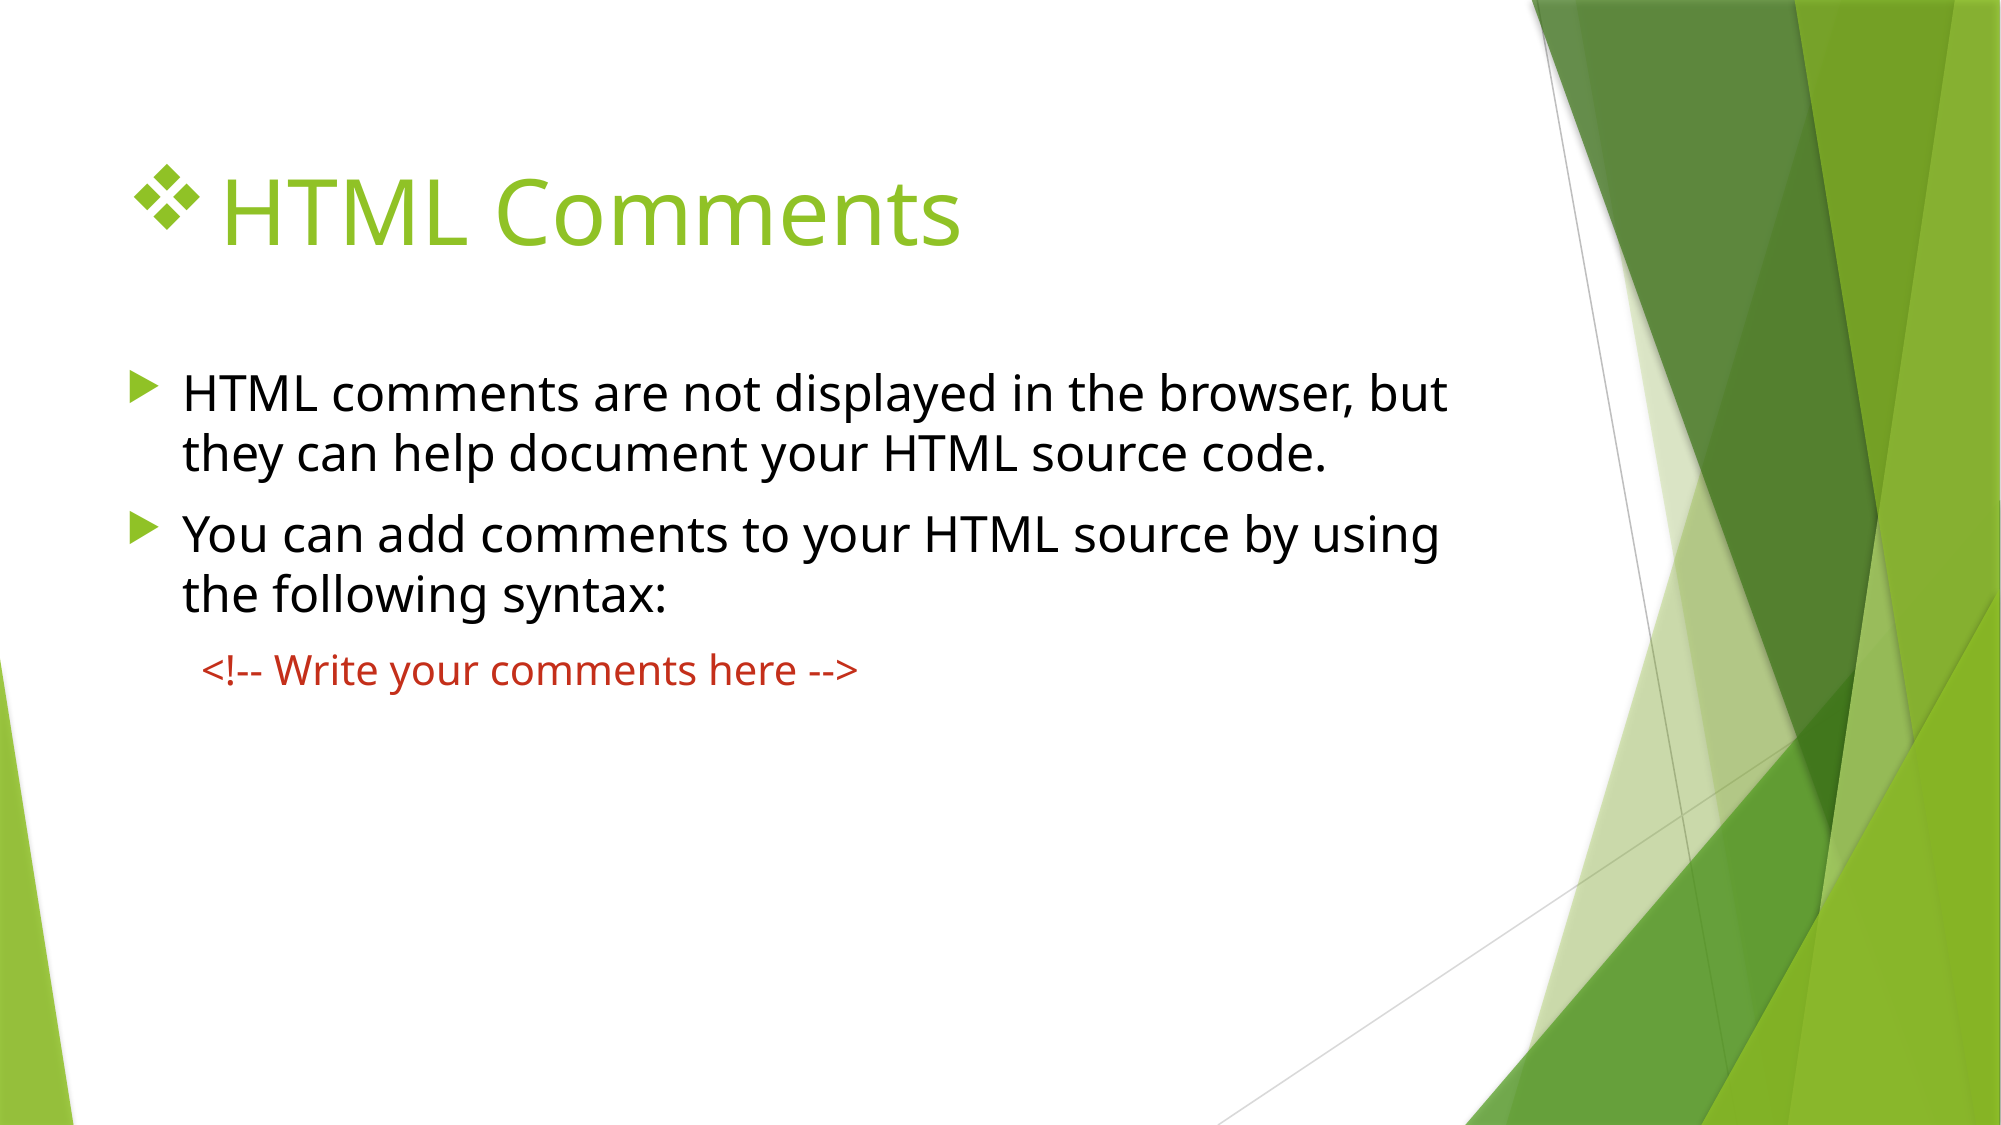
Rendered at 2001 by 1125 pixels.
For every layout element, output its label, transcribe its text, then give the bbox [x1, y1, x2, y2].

title HTML Comments [111, 99, 1522, 317]
list HTML comments are not displayed in the browser, but they can help document your HTML source code. You can add comments to your HTML source by using the following syntax: <!-- Write your comments here --> [111, 354, 1522, 992]
